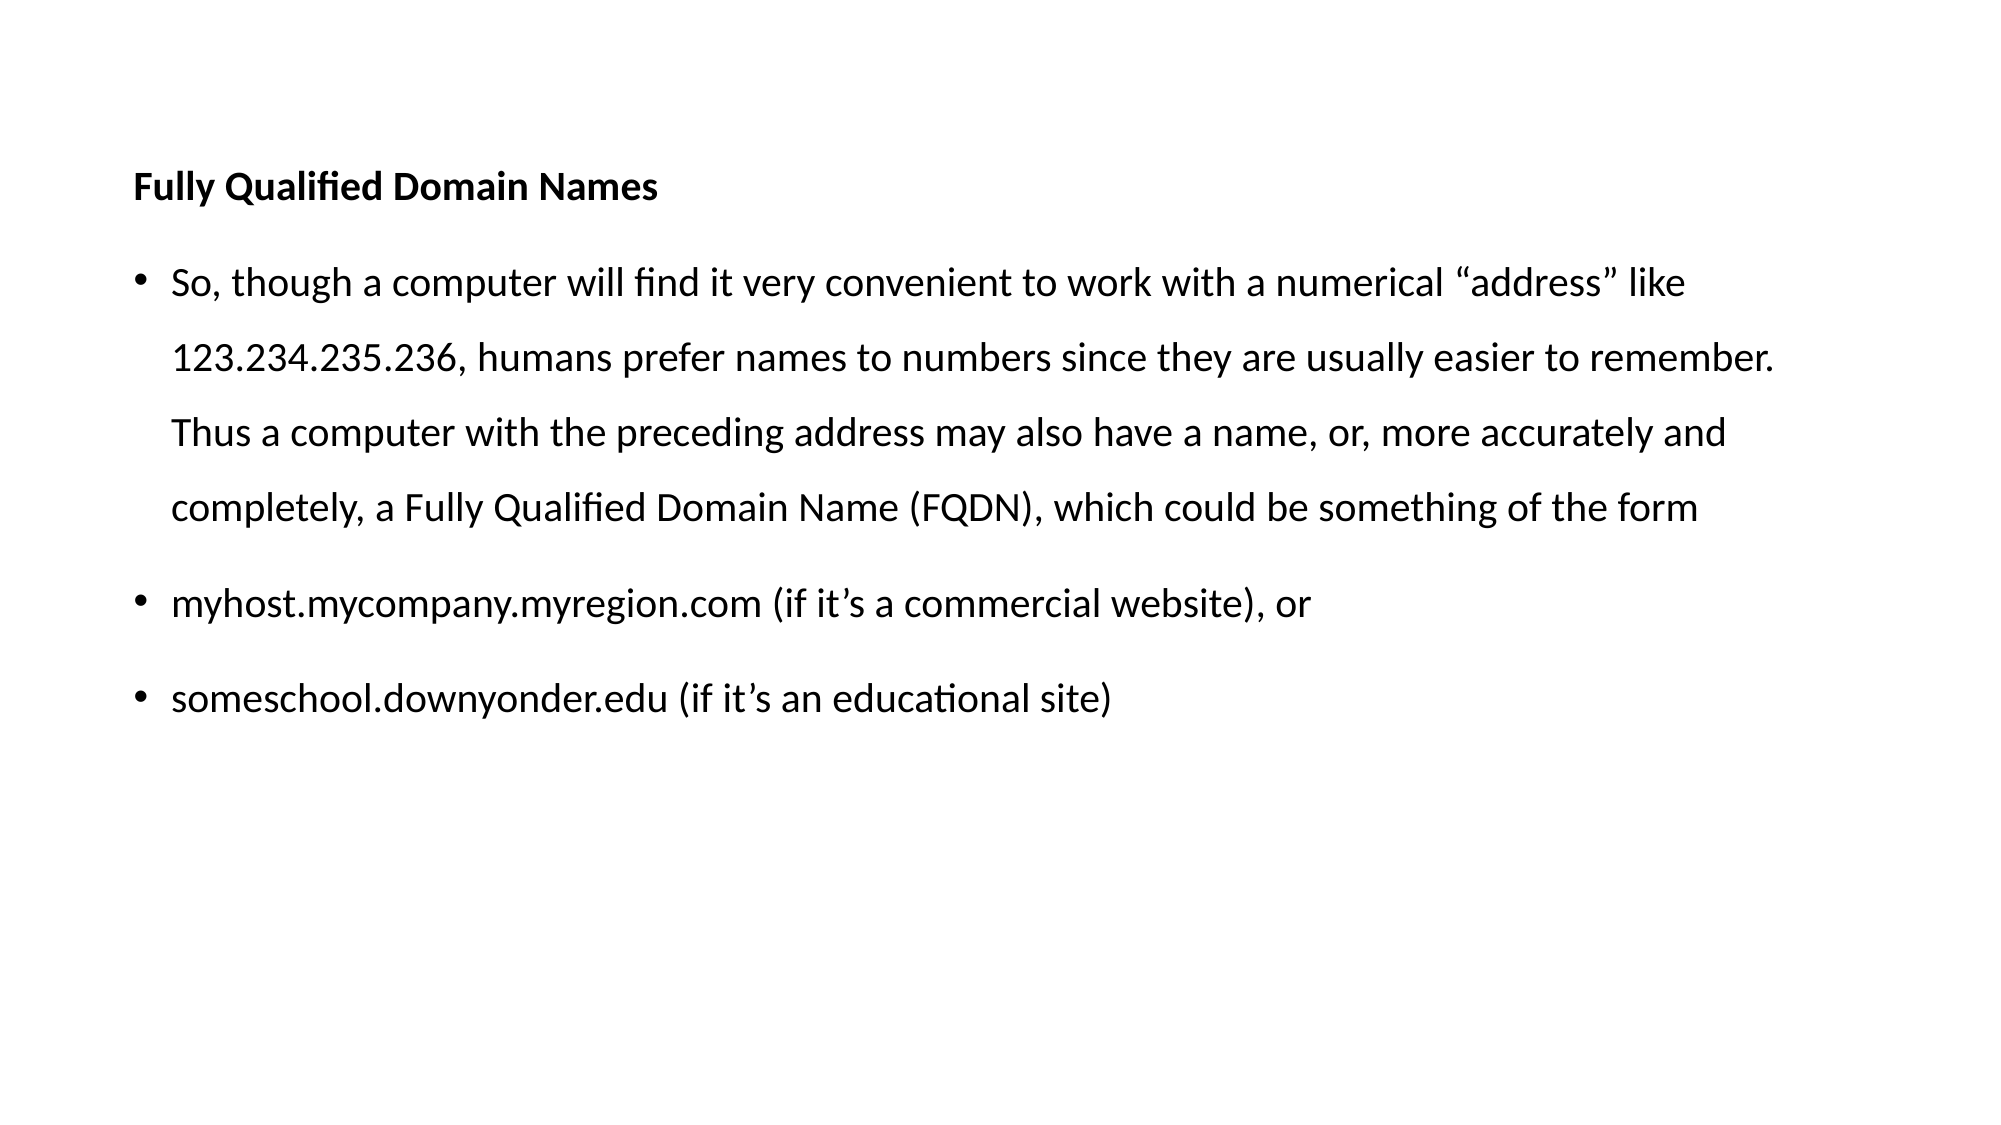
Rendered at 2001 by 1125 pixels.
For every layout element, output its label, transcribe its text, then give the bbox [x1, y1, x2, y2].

list Fully Qualified Domain Names So, though a computer will find it very convenient to work with a numerical “address” like 123.234.235.236, humans prefer names to numbers since they are usually easier to remember. Thus a computer with the preceding address may also have a name, or, more accurately and completely, a Fully Qualified Domain Name (FQDN), which could be something of the form myhost.mycompany.myregion.com (if it’s a commercial website), or someschool.downyonder.edu (if it’s an educational site) [118, 126, 1864, 890]
